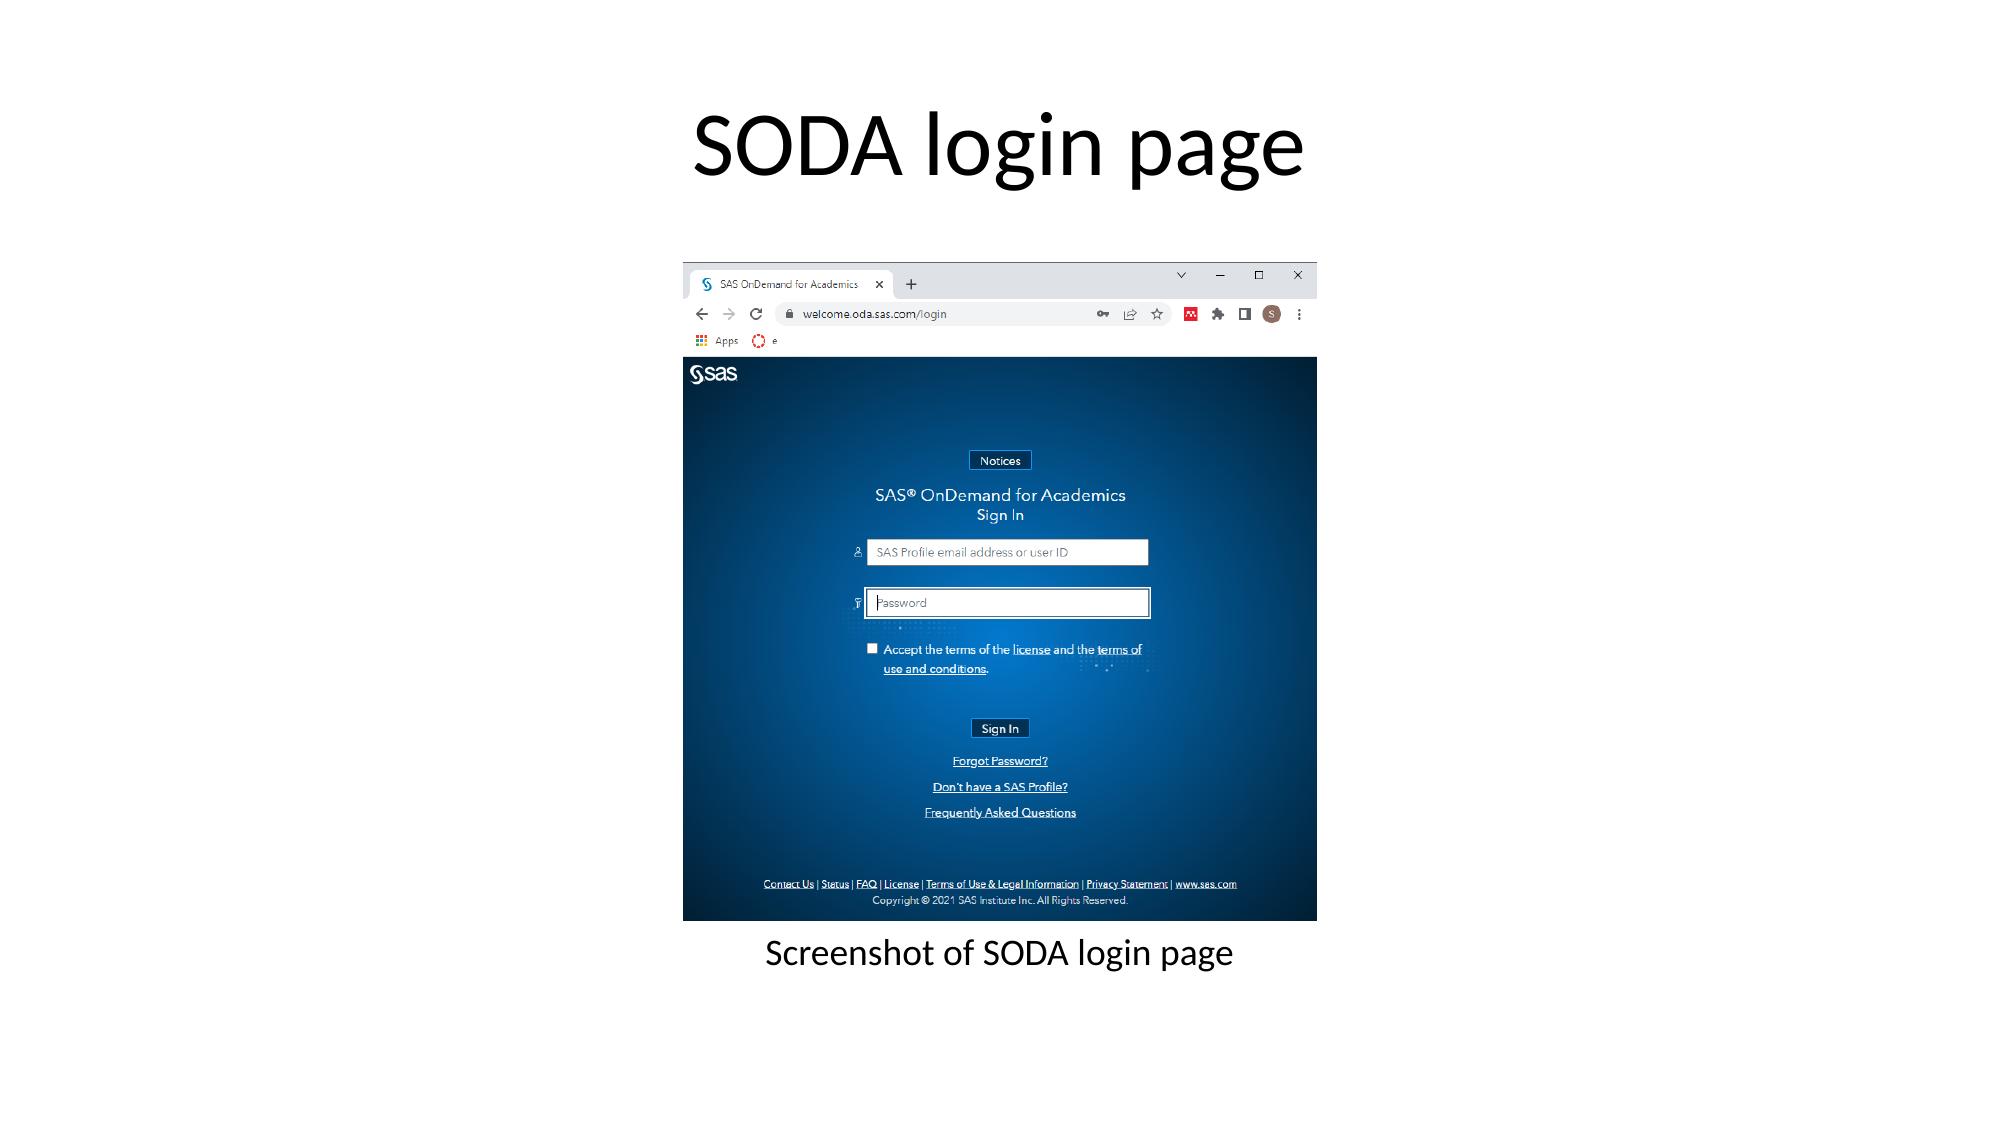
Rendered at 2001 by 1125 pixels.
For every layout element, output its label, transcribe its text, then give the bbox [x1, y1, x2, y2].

picture [683, 262, 1317, 921]
title SODA login page [99, 45, 1900, 233]
text_box Screenshot of SODA login page [99, 920, 1900, 1005]
